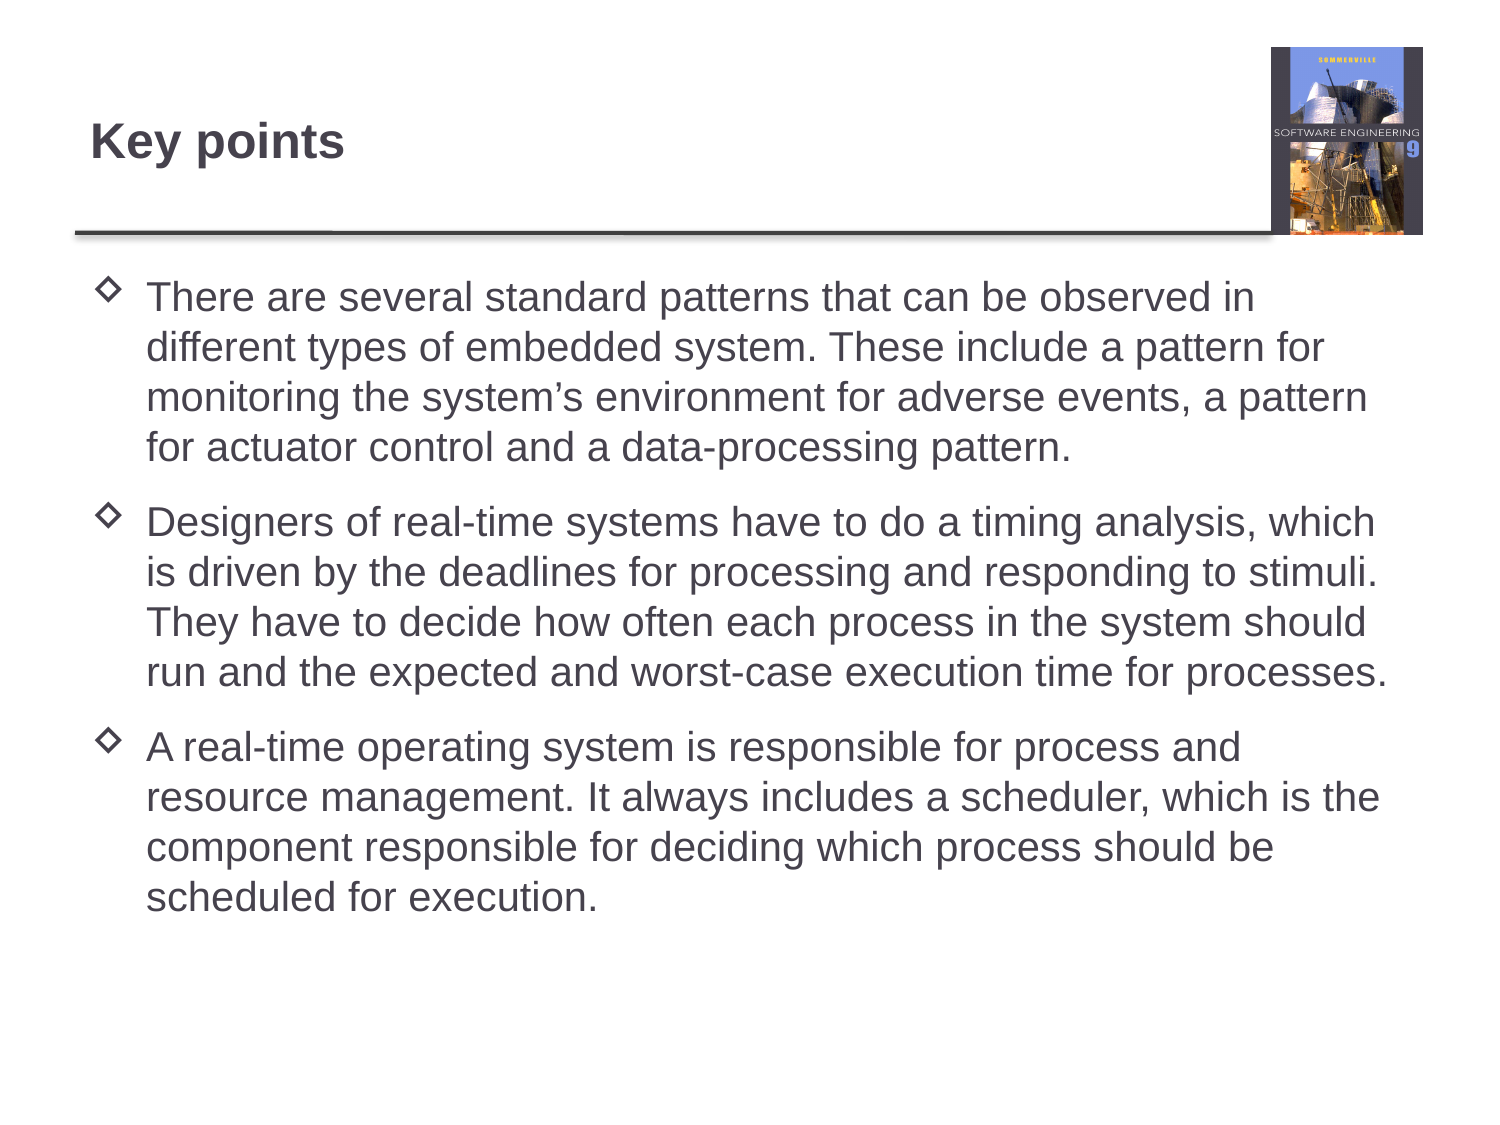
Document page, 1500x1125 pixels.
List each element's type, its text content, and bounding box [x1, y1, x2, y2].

title Key points [74, 44, 1272, 233]
picture [1272, 47, 1423, 235]
list There are several standard patterns that can be observed in different types of embedded system. These include a pattern for monitoring the system’s environment for adverse events, a pattern for actuator control and a data-processing pattern. Designers of real-time systems have to do a timing analysis, which is driven by the deadlines for processing and responding to stimuli. They have to decide how often each process in the system should run and the expected and worst-case execution time for processes. A real-time operating system is responsible for process and resource management. It always includes a scheduler, which is the component responsible for deciding which process should be scheduled for execution. [75, 262, 1425, 1005]
